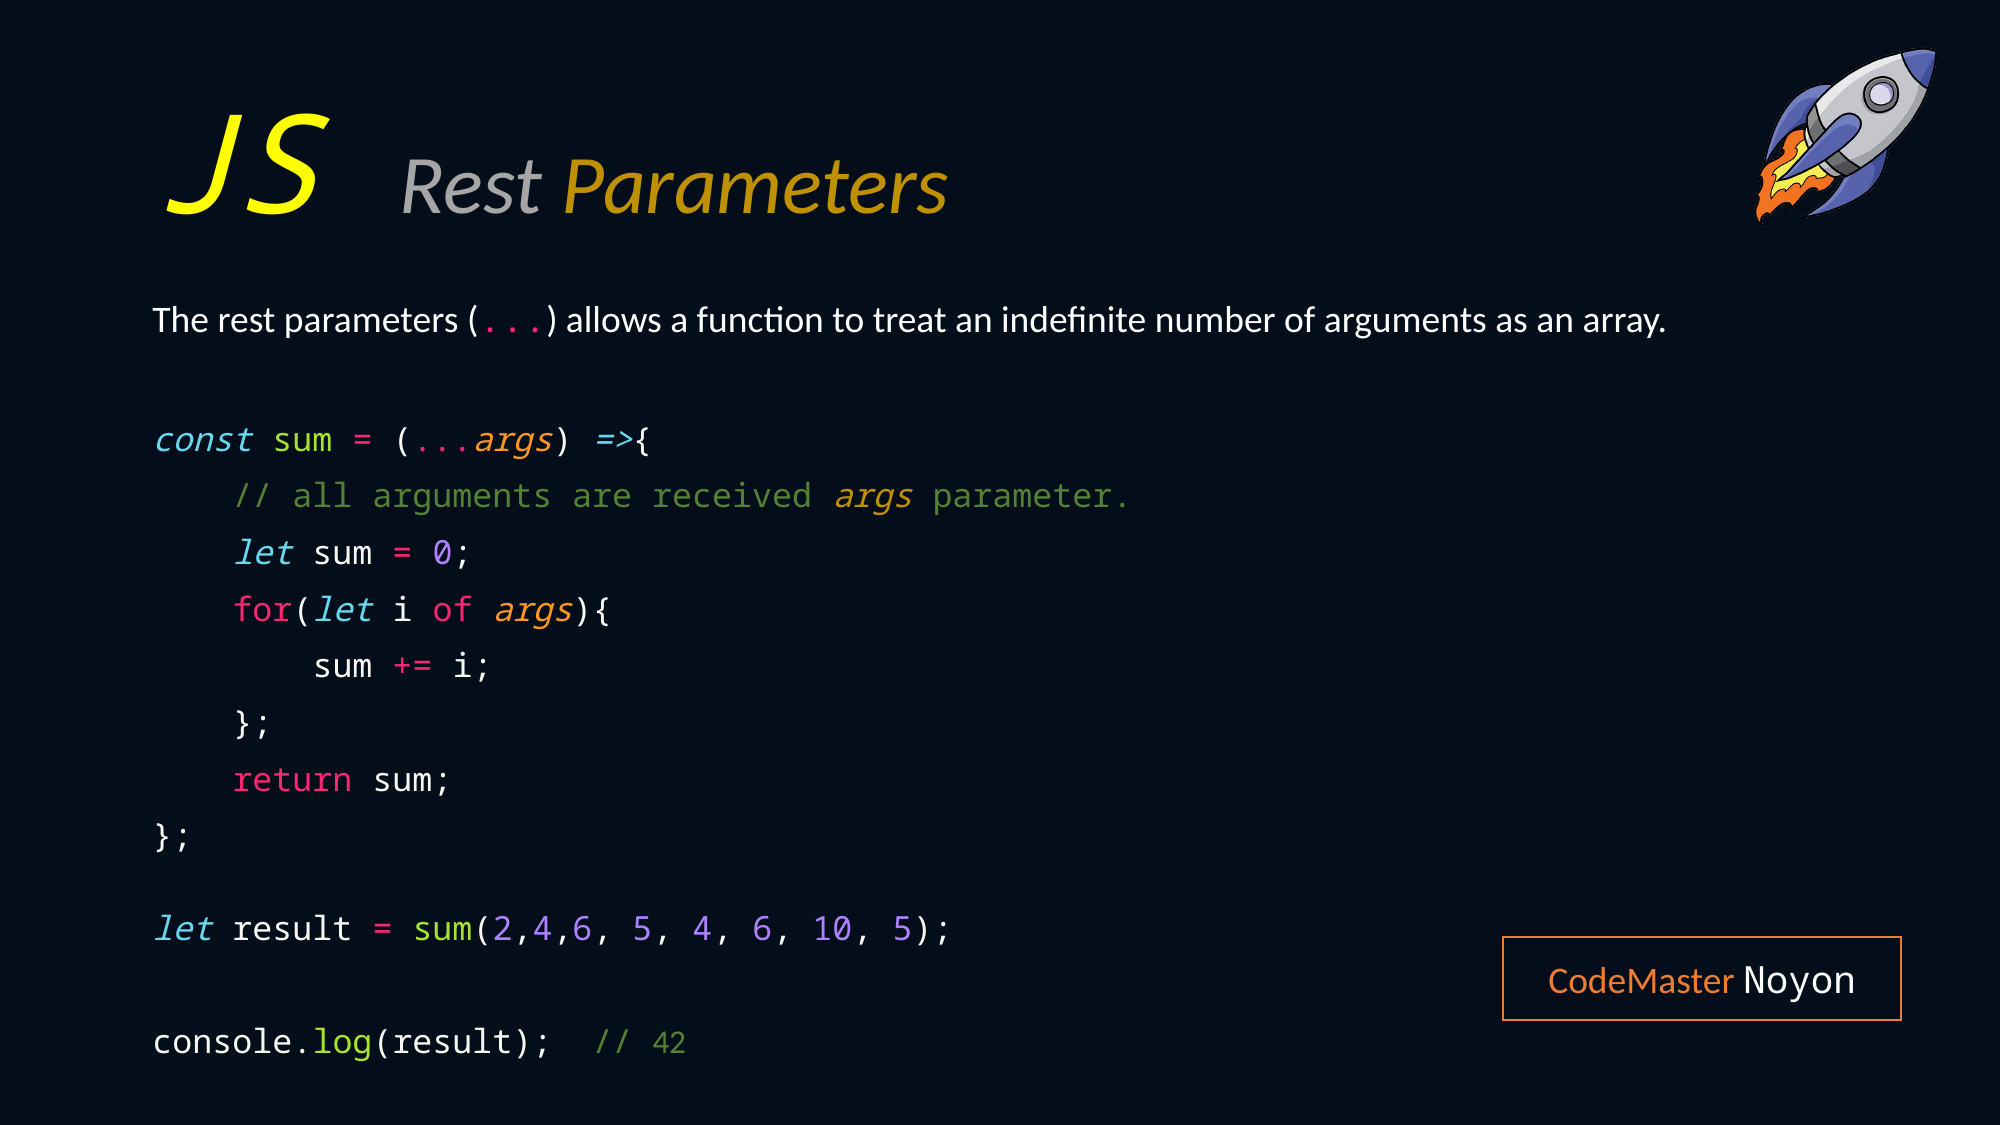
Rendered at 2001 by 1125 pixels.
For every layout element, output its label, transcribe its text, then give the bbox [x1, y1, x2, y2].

text_box CodeMaster Noyon [1502, 936, 1902, 1021]
picture [1743, 36, 1946, 239]
list The rest parameters (...) allows a function to treat an indefinite number of arguments as an array. const sum = (...args) =>{ // all arguments are received args parameter. let sum = 0; for(let i of args){ sum += i; }; return sum; }; let result = sum(2,4,6, 5, 4, 6, 10, 5); console.log(result); // 42 [137, 292, 1863, 1087]
title JS Rest Parameters [137, 59, 1863, 278]
